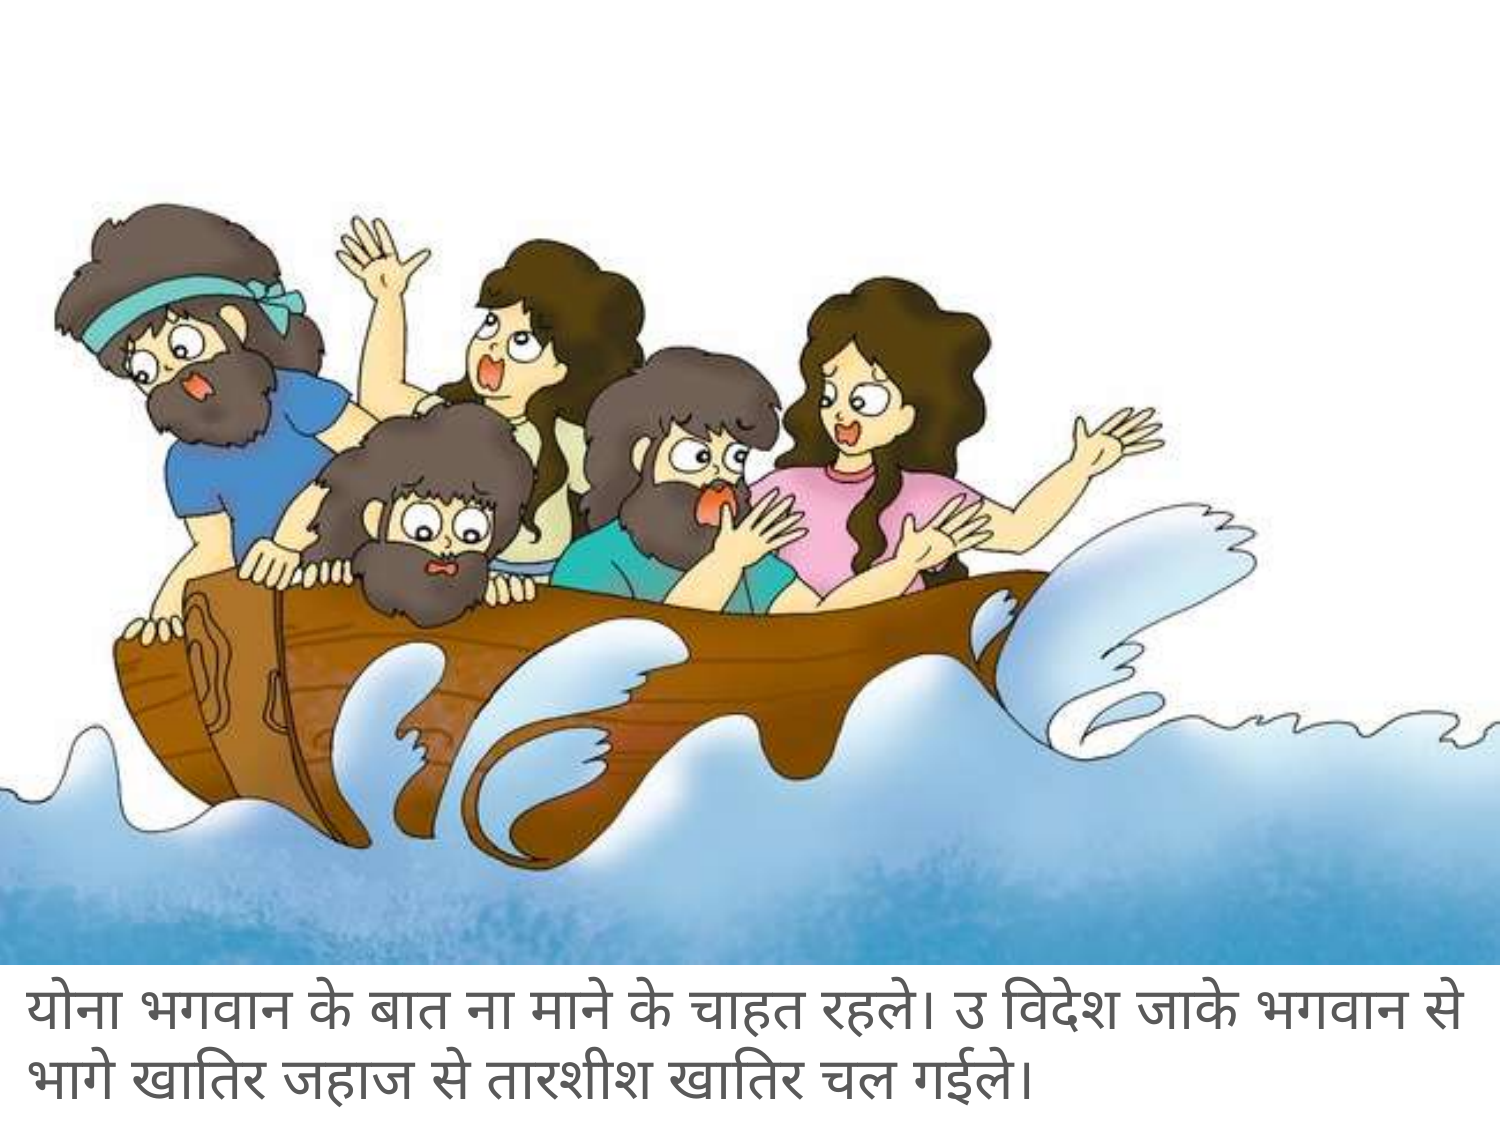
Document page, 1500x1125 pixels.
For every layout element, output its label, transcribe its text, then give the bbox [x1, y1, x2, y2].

picture [0, 0, 1500, 965]
text_box योना भगवान के बात ना माने के चाहत रहले। उ विदेश जाके भगवान से भागे खातिर जहाज से तारशीश खातिर चल गईले। [11, 973, 1483, 1119]
